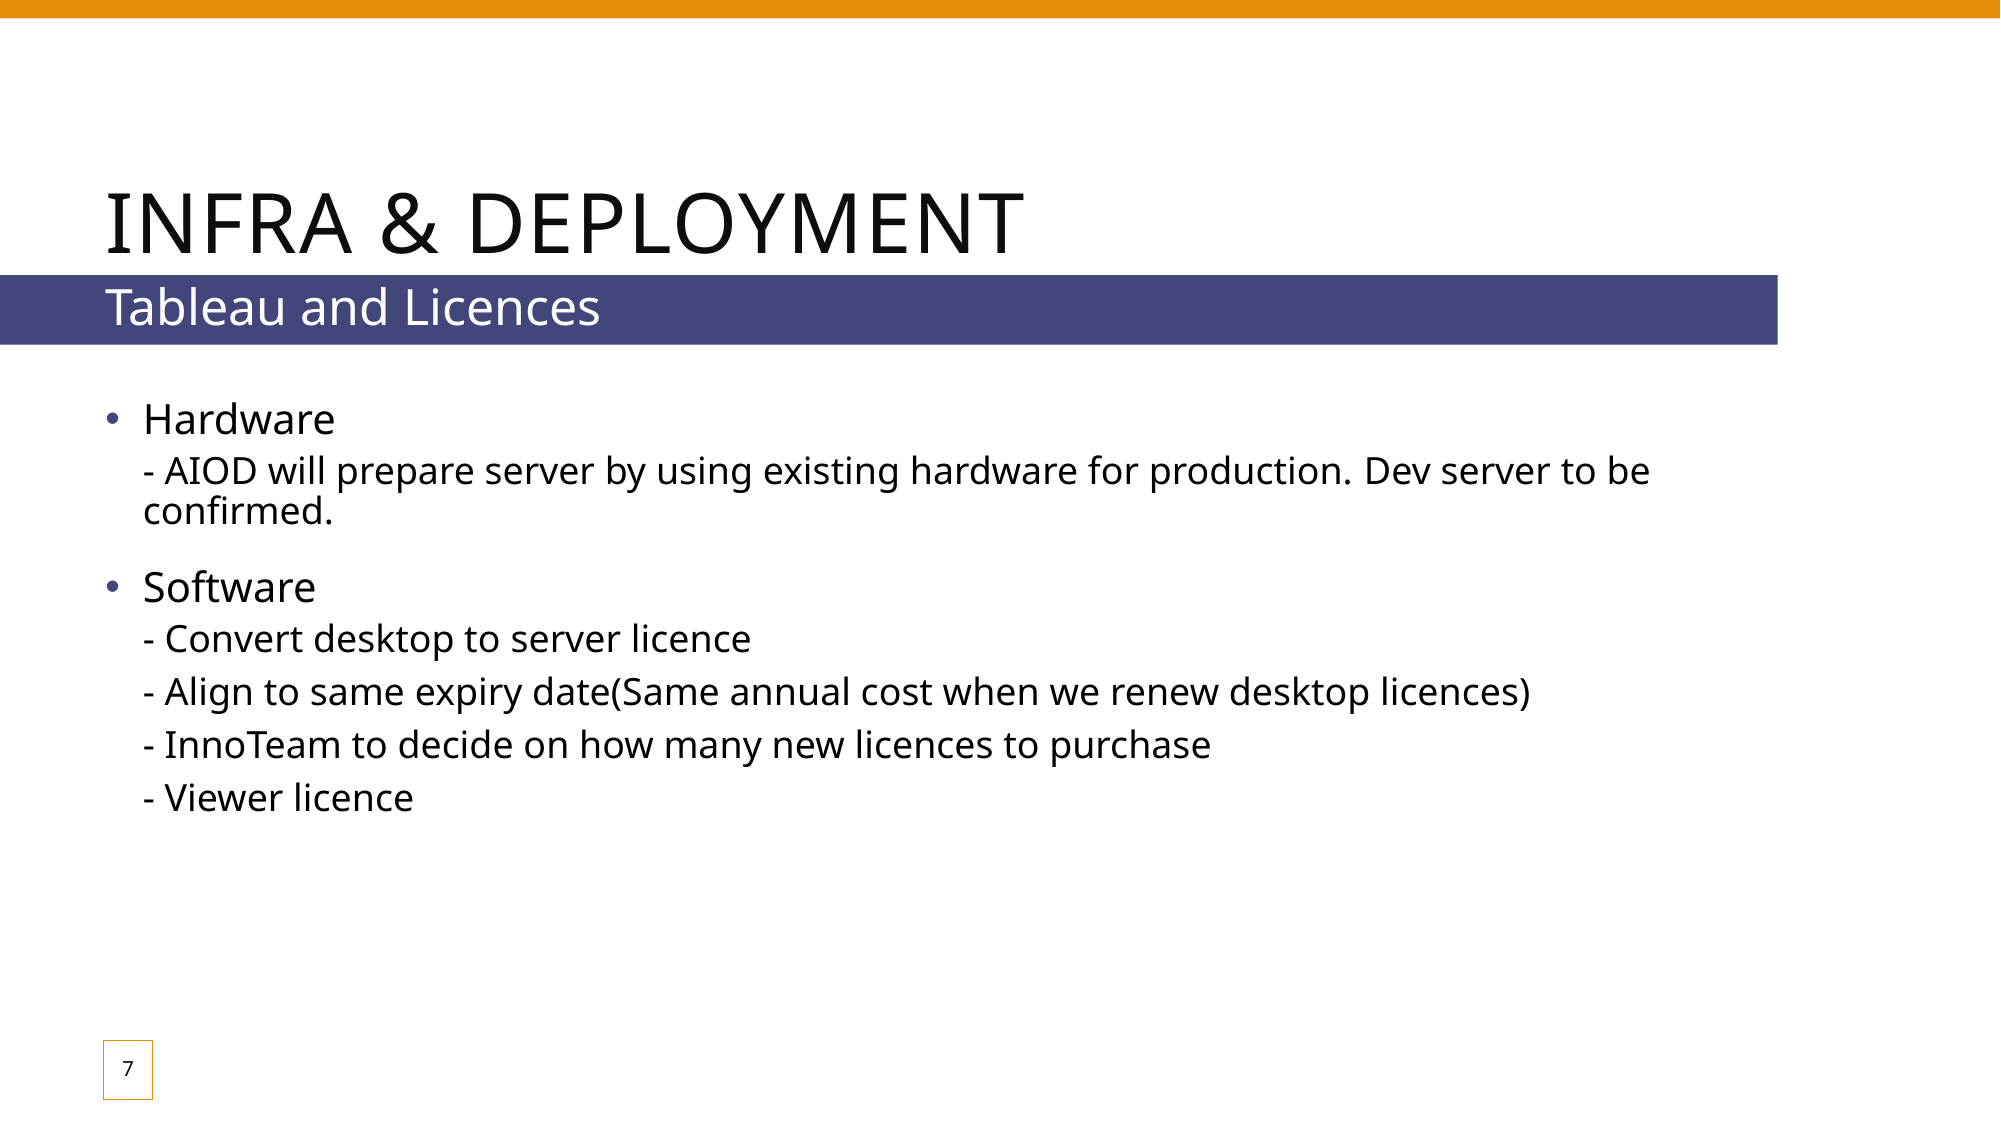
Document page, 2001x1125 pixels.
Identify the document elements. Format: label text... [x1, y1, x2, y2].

list Hardware - AIOD will prepare server by using existing hardware for production. Dev server to be confirmed. Software - Convert desktop to server licence - Align to same expiry date(Same annual cost when we renew desktop licences) - InnoTeam to decide on how many new licences to purchase - Viewer licence [90, 391, 1779, 992]
slide_number 7 [103, 1040, 153, 1100]
list Tableau and Licences [0, 275, 1778, 345]
title Infra & Deployment [90, 162, 1863, 279]
